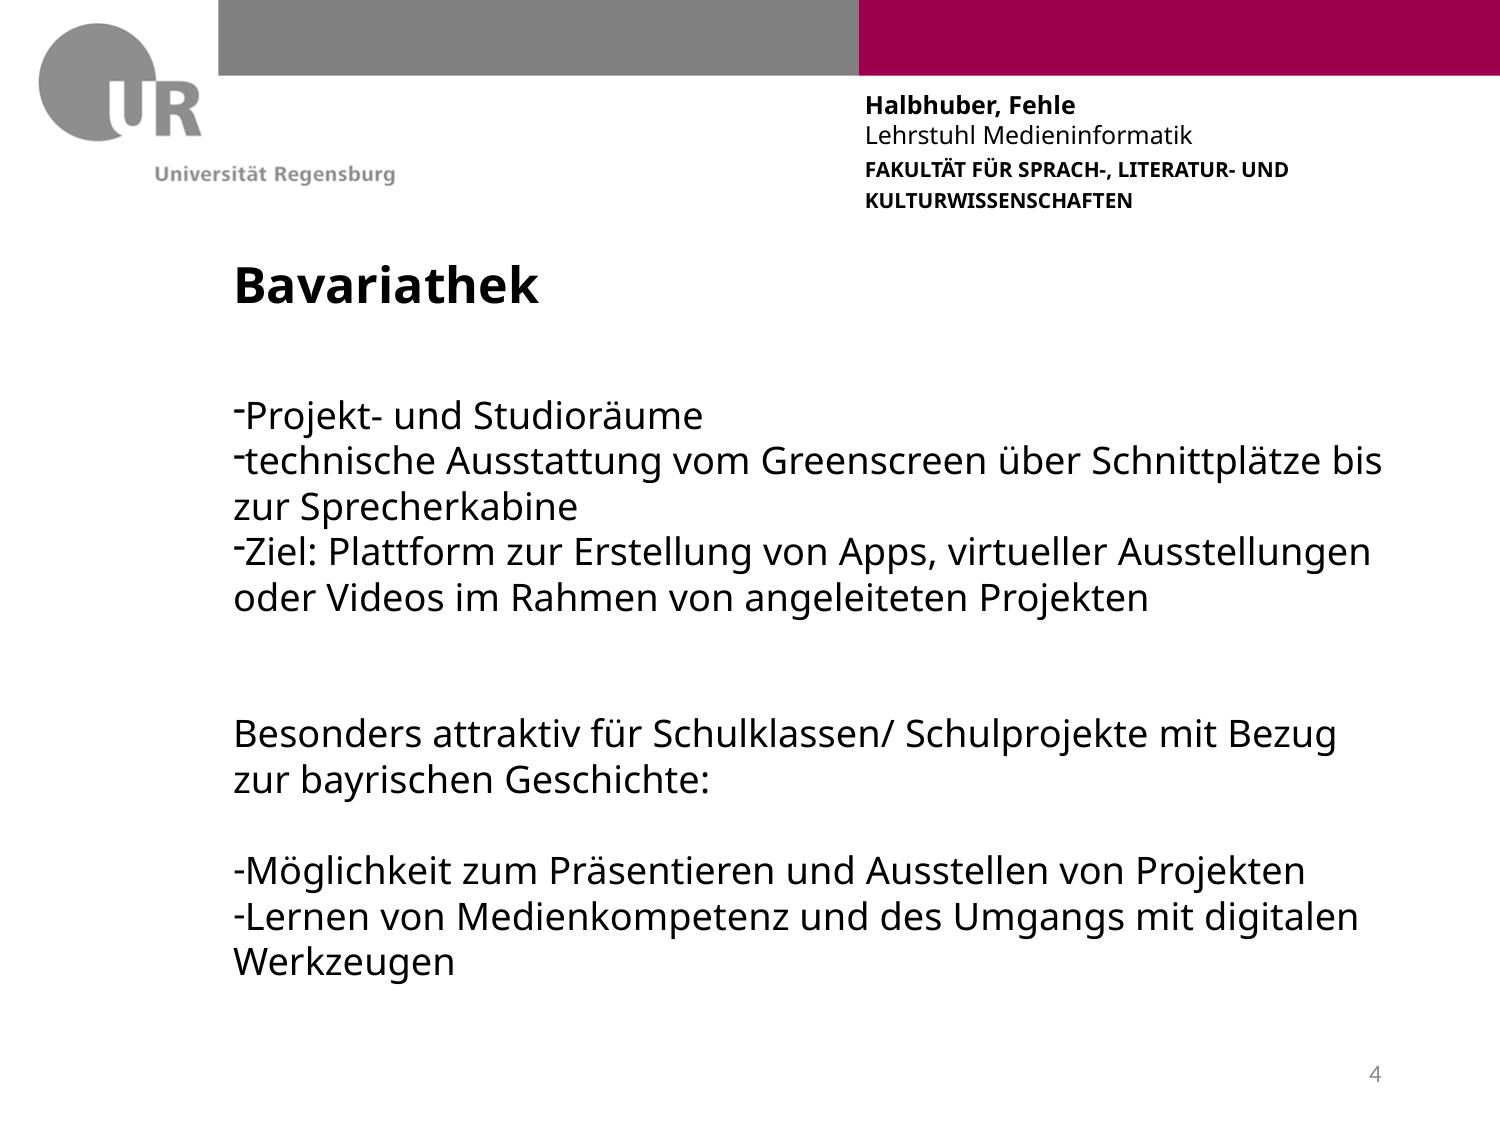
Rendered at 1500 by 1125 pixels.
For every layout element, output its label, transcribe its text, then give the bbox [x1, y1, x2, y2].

title Bavariathek [218, 246, 1398, 361]
slide_number 4 [1059, 1042, 1397, 1103]
picture [17, 18, 419, 209]
list Projekt- und Studioräume technische Ausstattung vom Greenscreen über Schnittplätze bis zur Sprecherkabine Ziel: Plattform zur Erstellung von Apps, virtueller Ausstellungen oder Videos im Rahmen von angeleiteten Projekten Besonders attraktiv für Schulklassen/ Schulprojekte mit Bezug zur bayrischen Geschichte: Möglichkeit zum Präsentieren und Ausstellen von Projekten Lernen von Medienkompetenz und des Umgangs mit digitalen Werkzeugen [218, 383, 1400, 1034]
